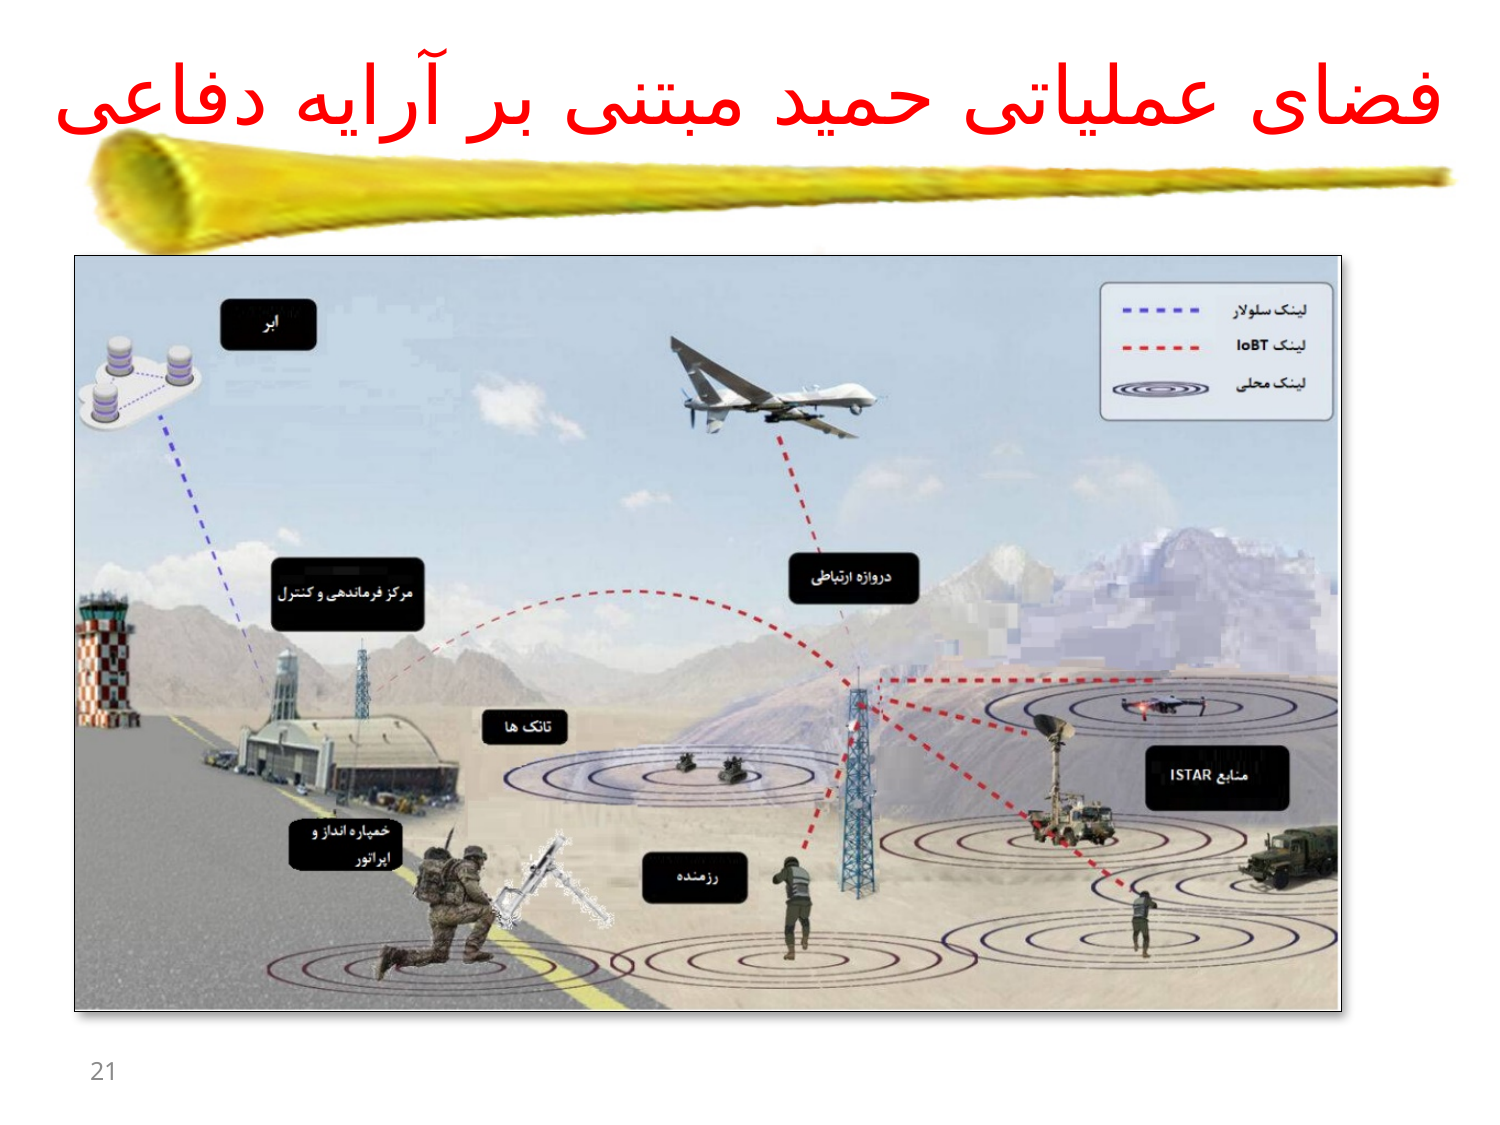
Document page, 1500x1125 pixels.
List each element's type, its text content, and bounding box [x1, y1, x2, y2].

slide_number 21 [75, 1042, 425, 1103]
picture [0, 0, 1500, 1125]
title فضای عملیاتی حمید مبتنی بر آرایه دفاعی [33, 22, 1467, 162]
